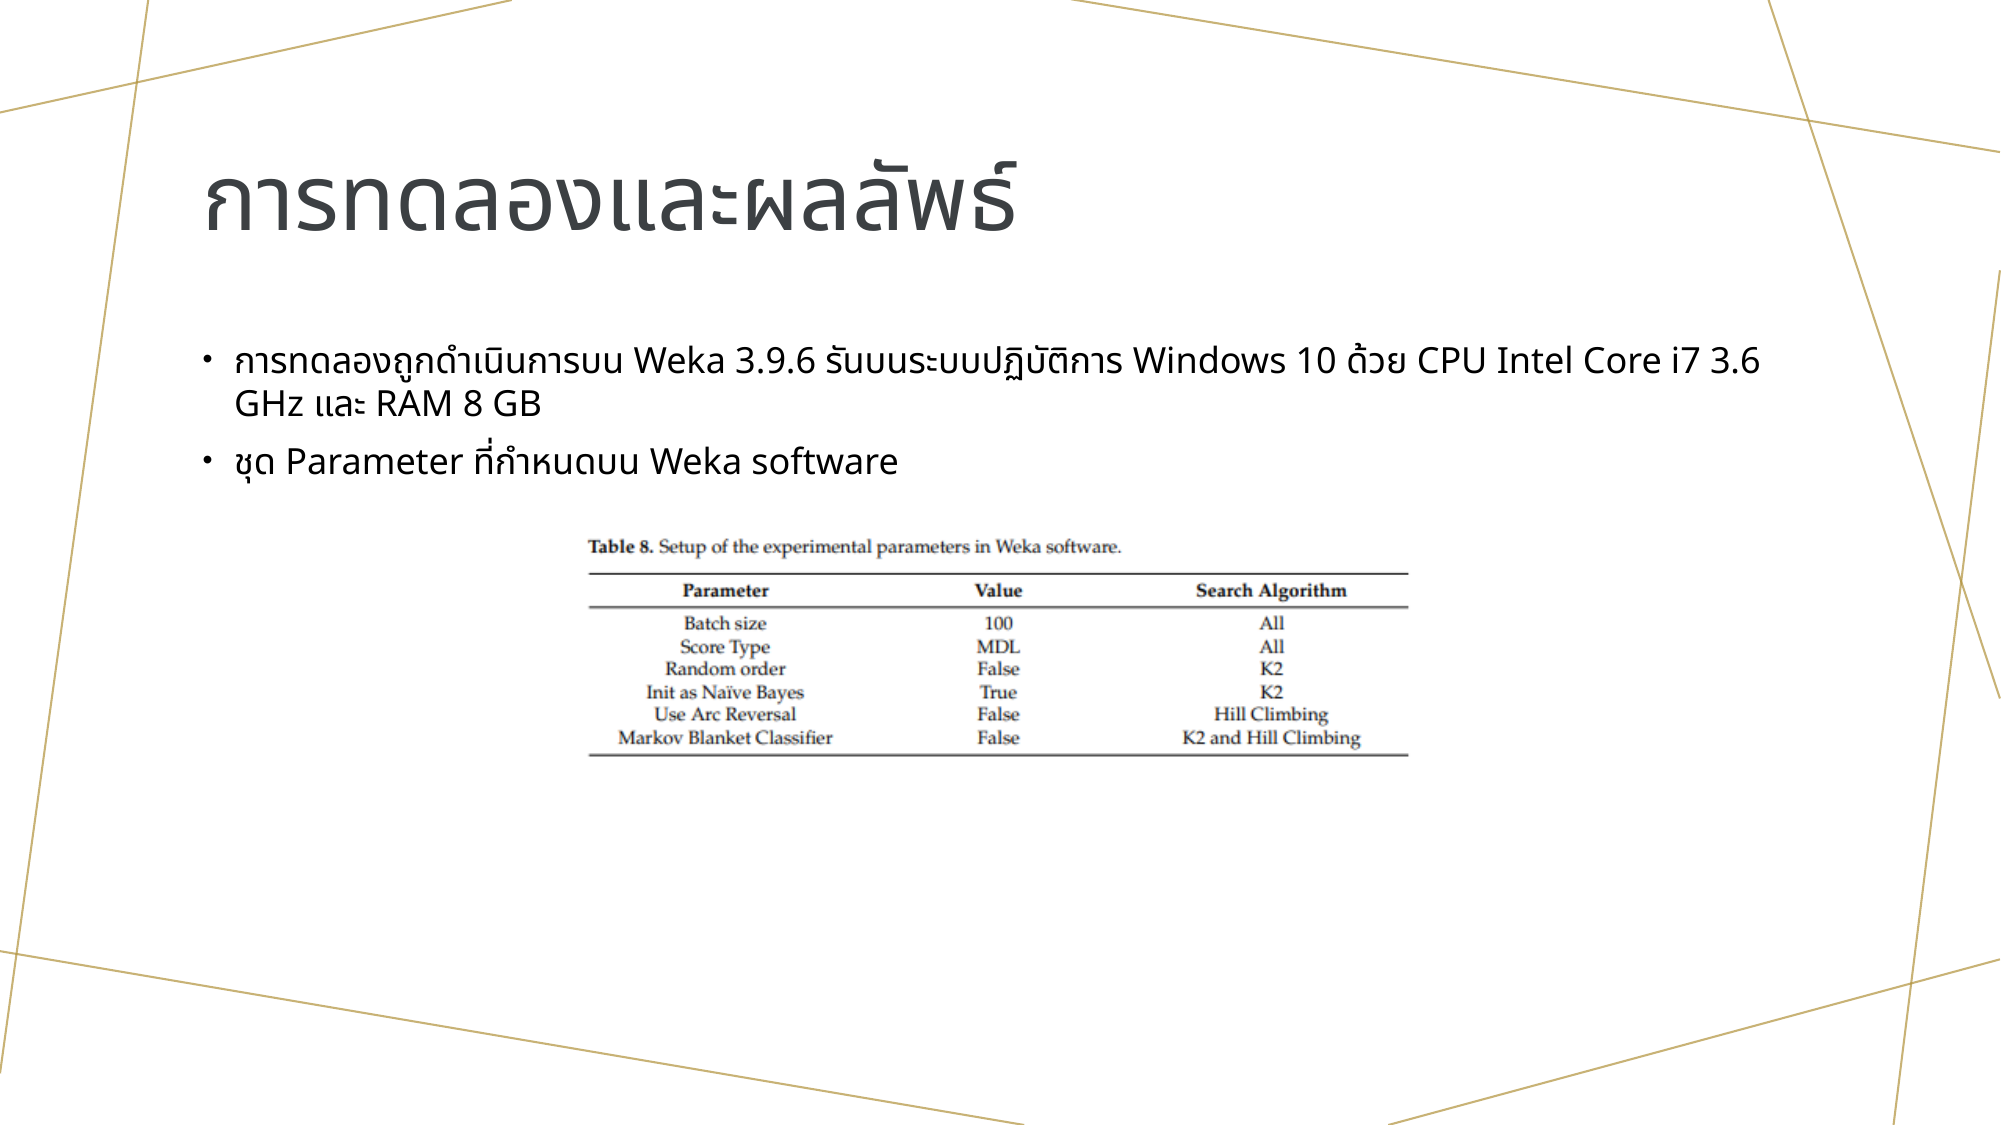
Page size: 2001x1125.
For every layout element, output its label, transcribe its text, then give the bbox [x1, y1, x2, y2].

list การทดลองถูกดำเนินการบน Weka 3.9.6 รันบนระบบปฏิบัติการ Windows 10 ด้วย CPU Intel Core i7 3.6 GHz และ RAM 8 GB ชุด Parameter ที่กำหนดบน Weka software [187, 329, 1813, 491]
title การทดลองและผลลัพธ์ [187, 87, 1813, 315]
picture [571, 517, 1429, 774]
